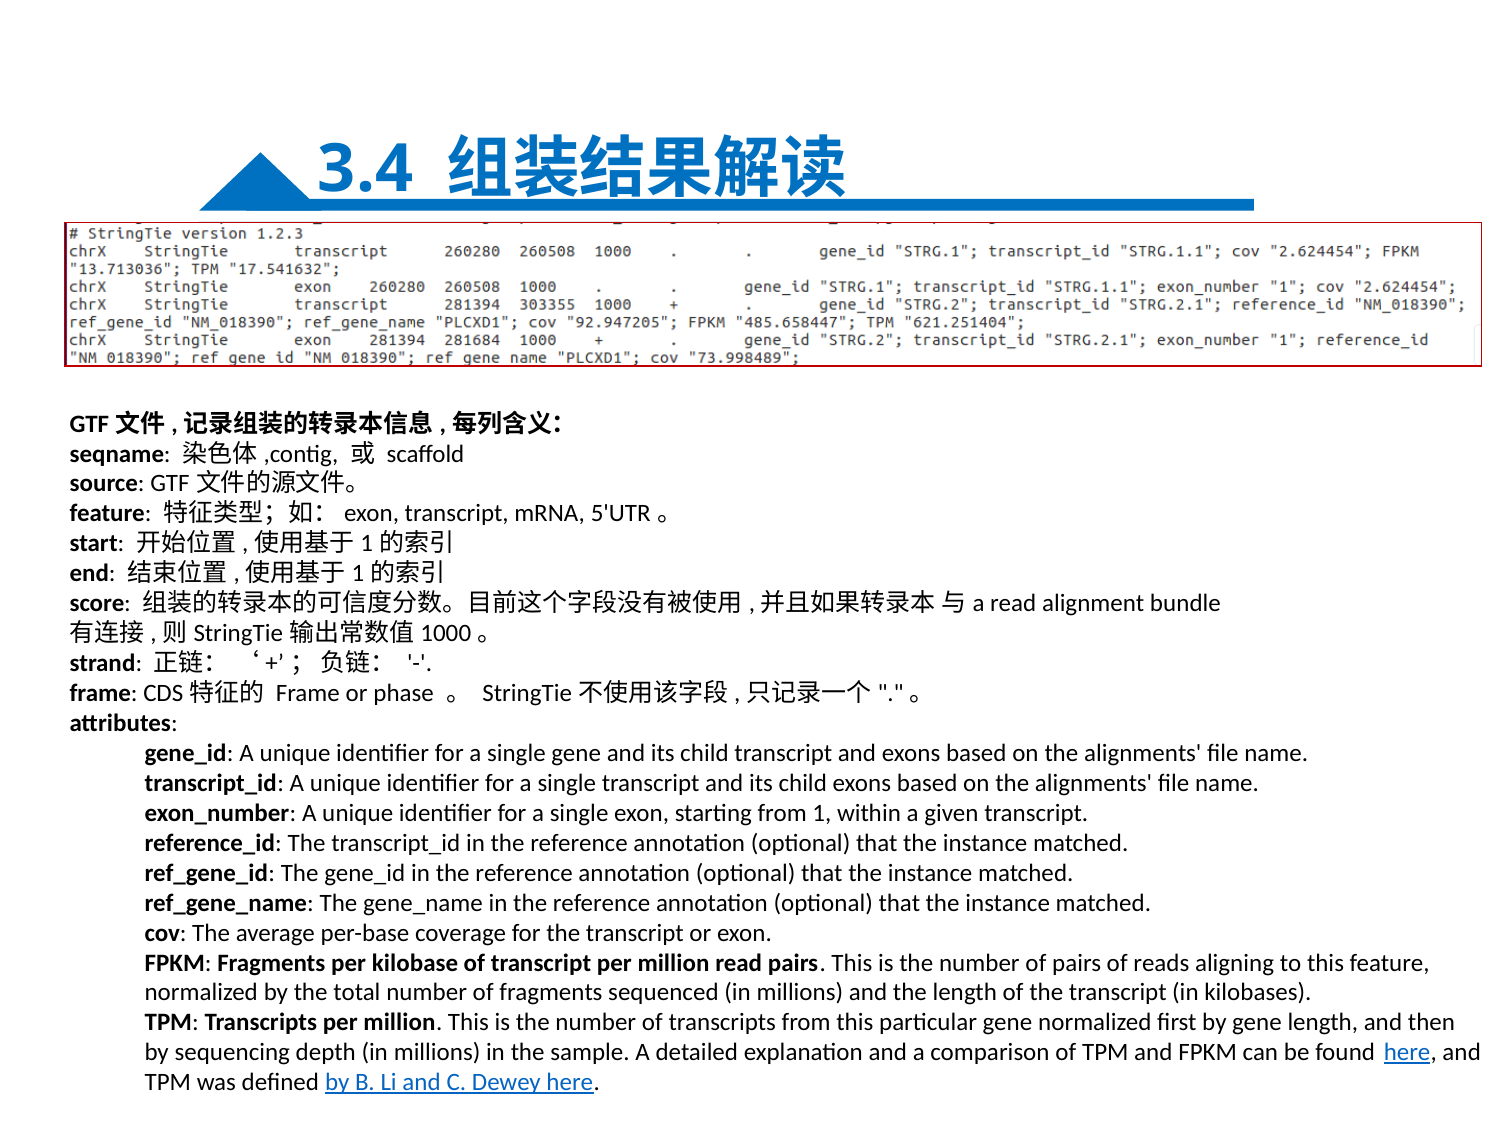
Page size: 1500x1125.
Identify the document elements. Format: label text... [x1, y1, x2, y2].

text_box 3.4 组装结果解读 [303, 117, 1430, 212]
picture [65, 223, 1481, 366]
text_box GTF文件,记录组装的转录本信息,每列含义： seqname: 染色体,contig, 或 scaffold source: GTF文件的源文件。 feature: 特征类型；如：exon, transcript, mRNA, 5'UTR。 start: 开始位置,使用基于1的索引 end: 结束位置,使用基于1的索引 score: 组装的转录本的可信度分数。目前这个字段没有被使用,并且如果转录本 与a read alignment bundle 有连接,则StringTie输出常数值1000。 strand: 正链： ‘+’； 负链： '-'. frame: CDS特征的 Frame or phase 。 StringTie不使用该字段,只记录一个"."。 attributes: gene_id: A unique identifier for a single gene and its child transcript and exons based on the alignments' file name. transcript_id: A unique identifier for a single transcript and its child exons based on the alignments' file name. exon_number: A unique identifier for a single exon, starting from 1, within a given transcript. reference_id: The transcript_id in the reference annotation (optional) that the instance matched. ref_gene_id: The gene_id in the reference annotation (optional) that the instance matched. ref_gene_name: The gene_name in the reference annotation (optional) that the instance matched. cov: The average per-base coverage for the transcript or exon. FPKM: Fragments per kilobase of transcript per million read pairs. This is the number of pairs of reads aligning to this feature, normalized by the total number of fragments sequenced (in millions) and the length of the transcript (in kilobases). TPM: Transcripts per million. This is the number of transcripts from this particular gene normalized first by gene length, and then by sequencing depth (in millions) in the sample. A detailed explanation and a comparison of TPM and FPKM can be found here, and TPM was defined by B. Li and C. Dewey here. [54, 399, 1500, 1104]
text_box [311, 198, 1255, 212]
text_box [196, 150, 325, 212]
